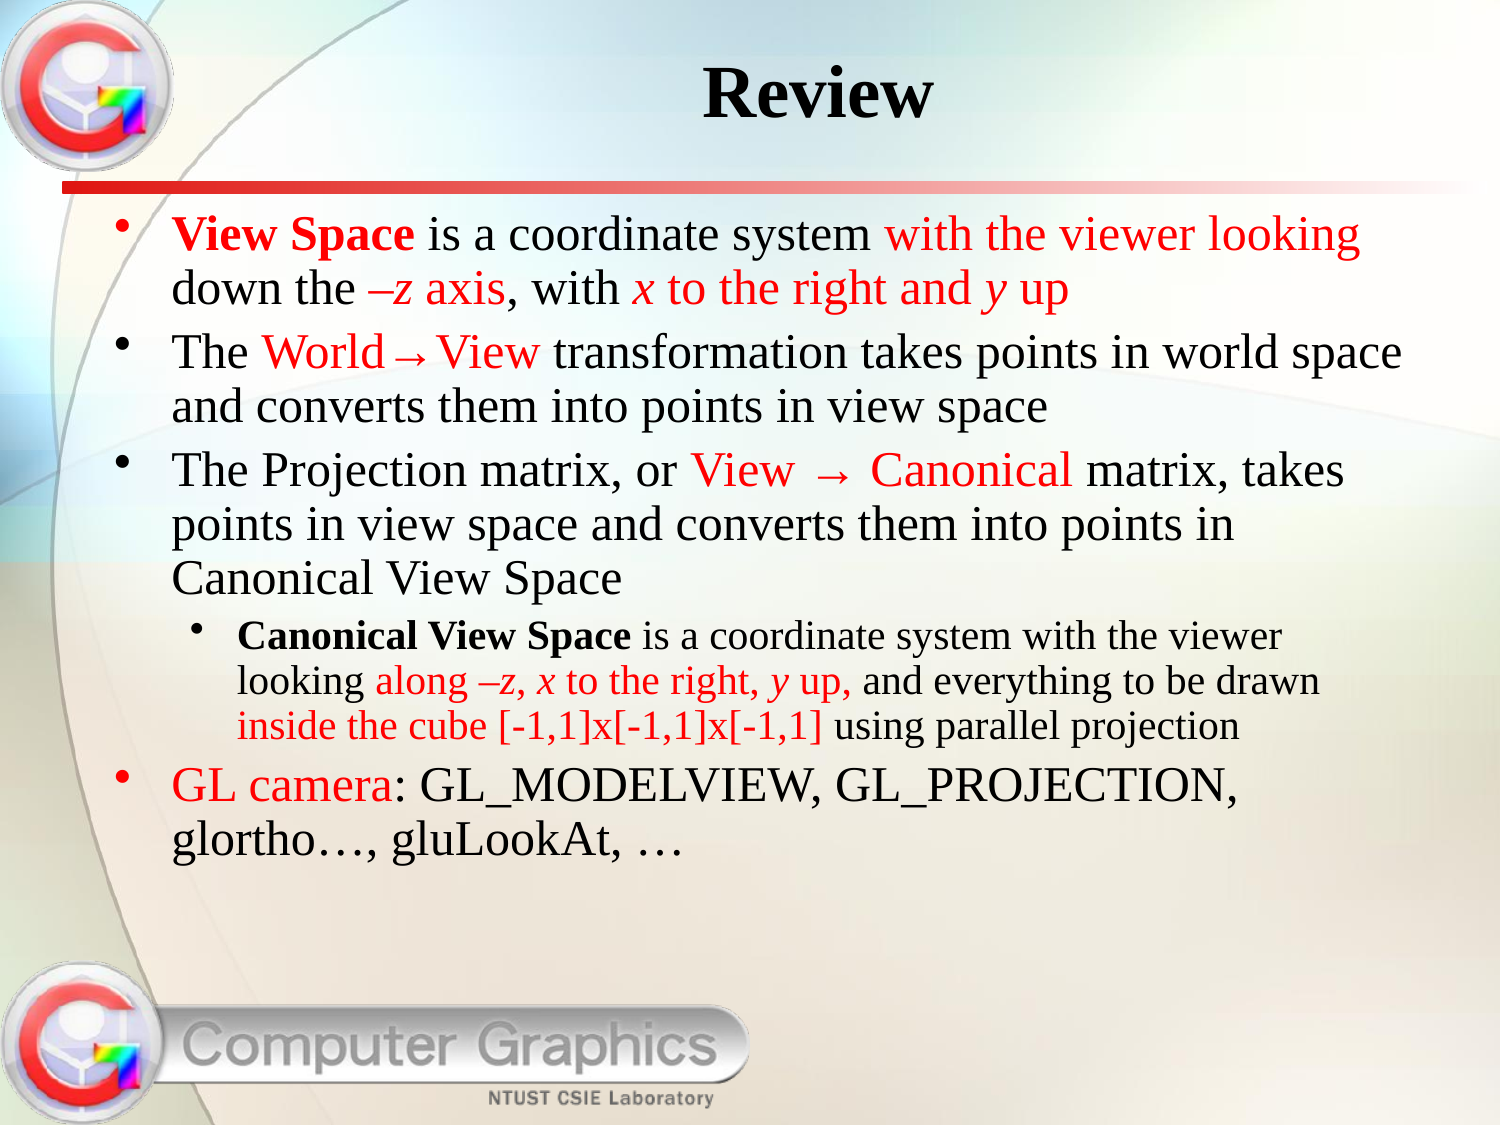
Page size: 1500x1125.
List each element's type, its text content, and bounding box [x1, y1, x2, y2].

list View Space is a coordinate system with the viewer looking down the –z axis, with x to the right and y up The World→View transformation takes points in world space and converts them into points in view space The Projection matrix, or View → Canonical matrix, takes points in view space and converts them into points in Canonical View Space Canonical View Space is a coordinate system with the viewer looking along –z, x to the right, y up, and everything to be drawn inside the cube [-1,1]x[-1,1]x[-1,1] using parallel projection GL camera: GL_MODELVIEW, GL_PROJECTION, glortho…, gluLookAt, … [99, 200, 1425, 913]
title Review [174, 24, 1463, 150]
picture [0, 0, 1500, 1125]
